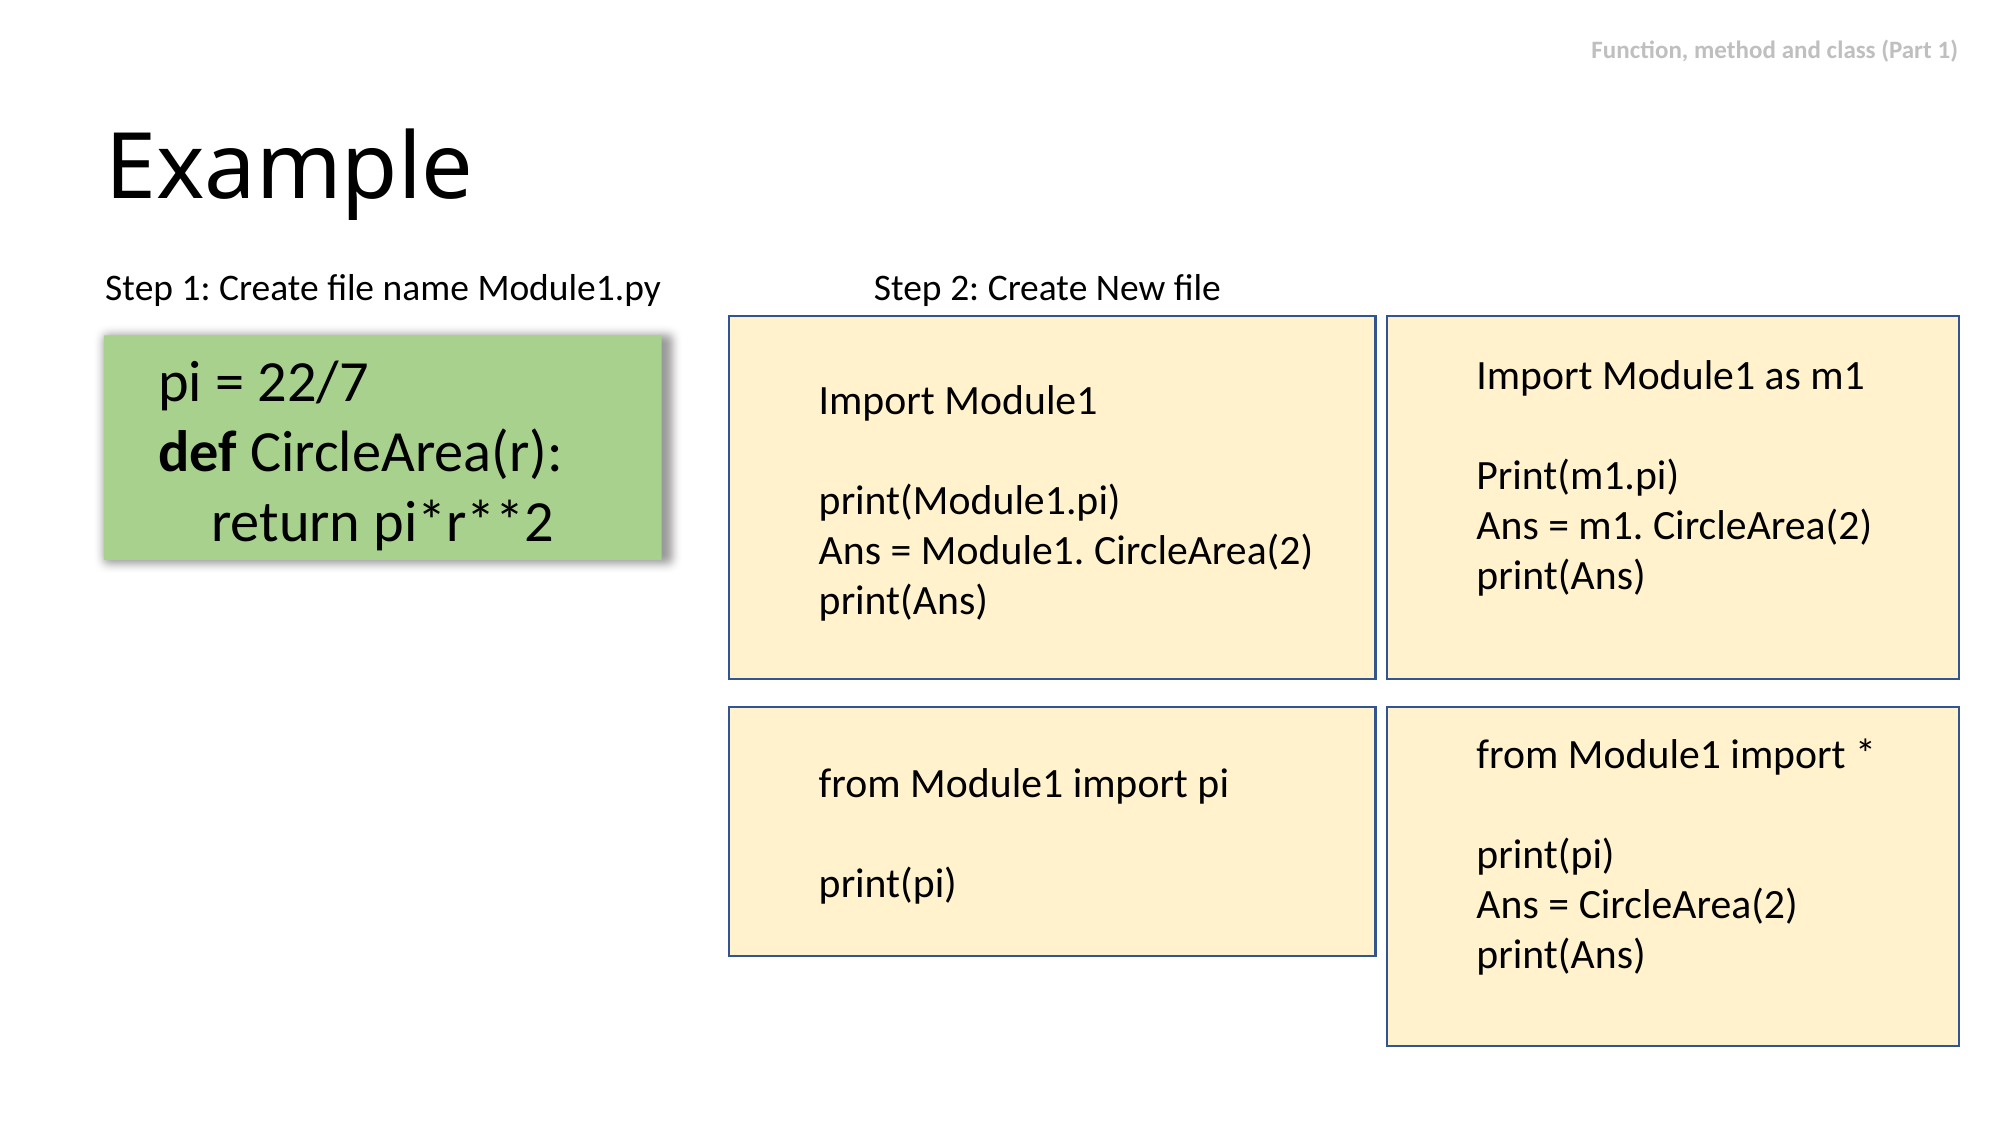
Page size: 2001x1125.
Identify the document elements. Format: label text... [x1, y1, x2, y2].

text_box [728, 255, 1960, 1047]
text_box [90, 255, 700, 563]
title Example [90, 59, 1863, 278]
